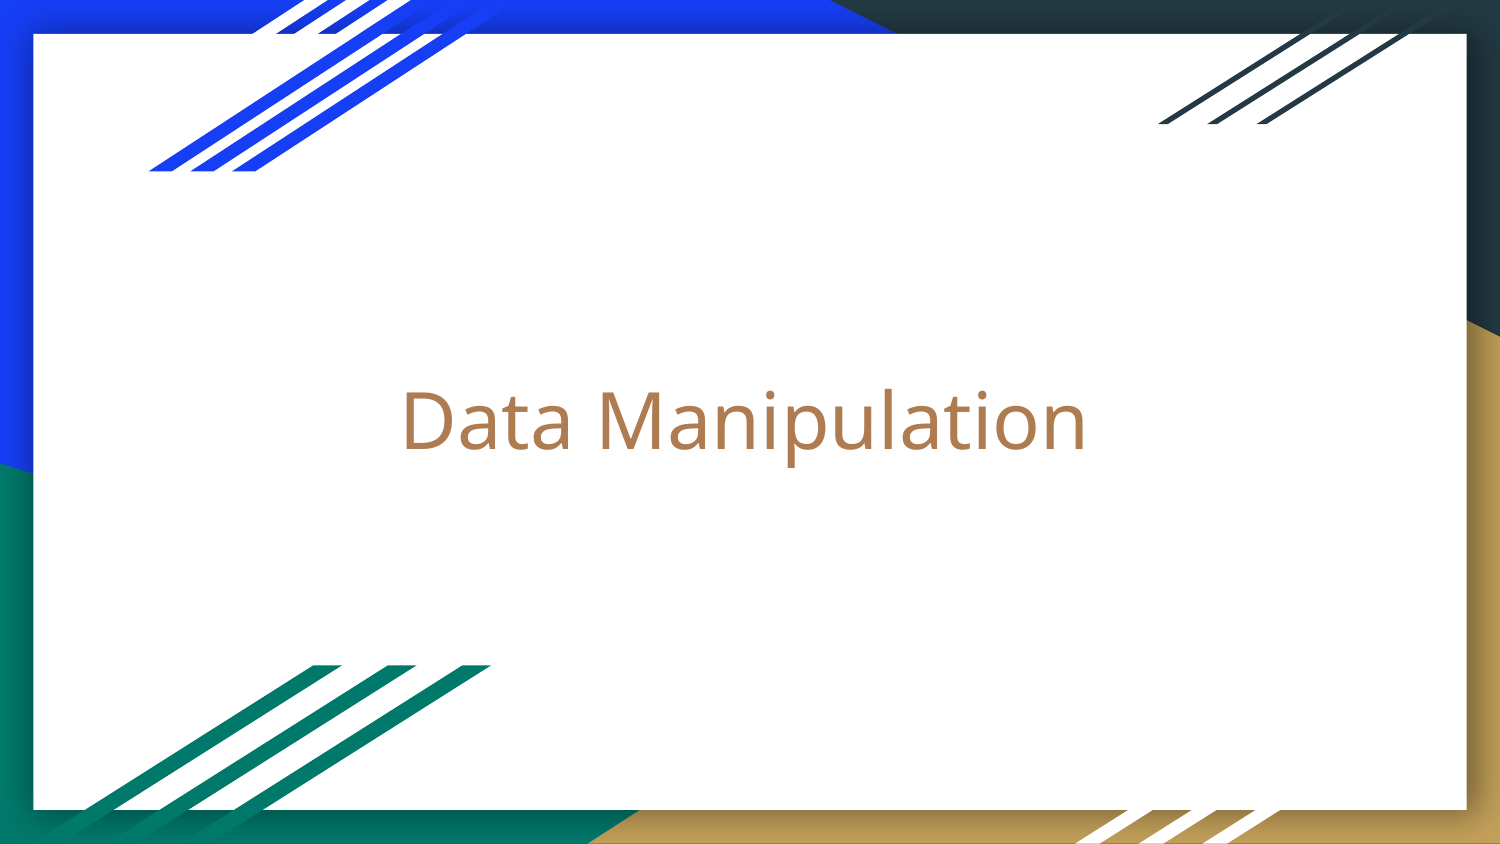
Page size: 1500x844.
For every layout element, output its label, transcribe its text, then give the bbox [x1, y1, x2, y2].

title Data Manipulation [304, 298, 1185, 537]
